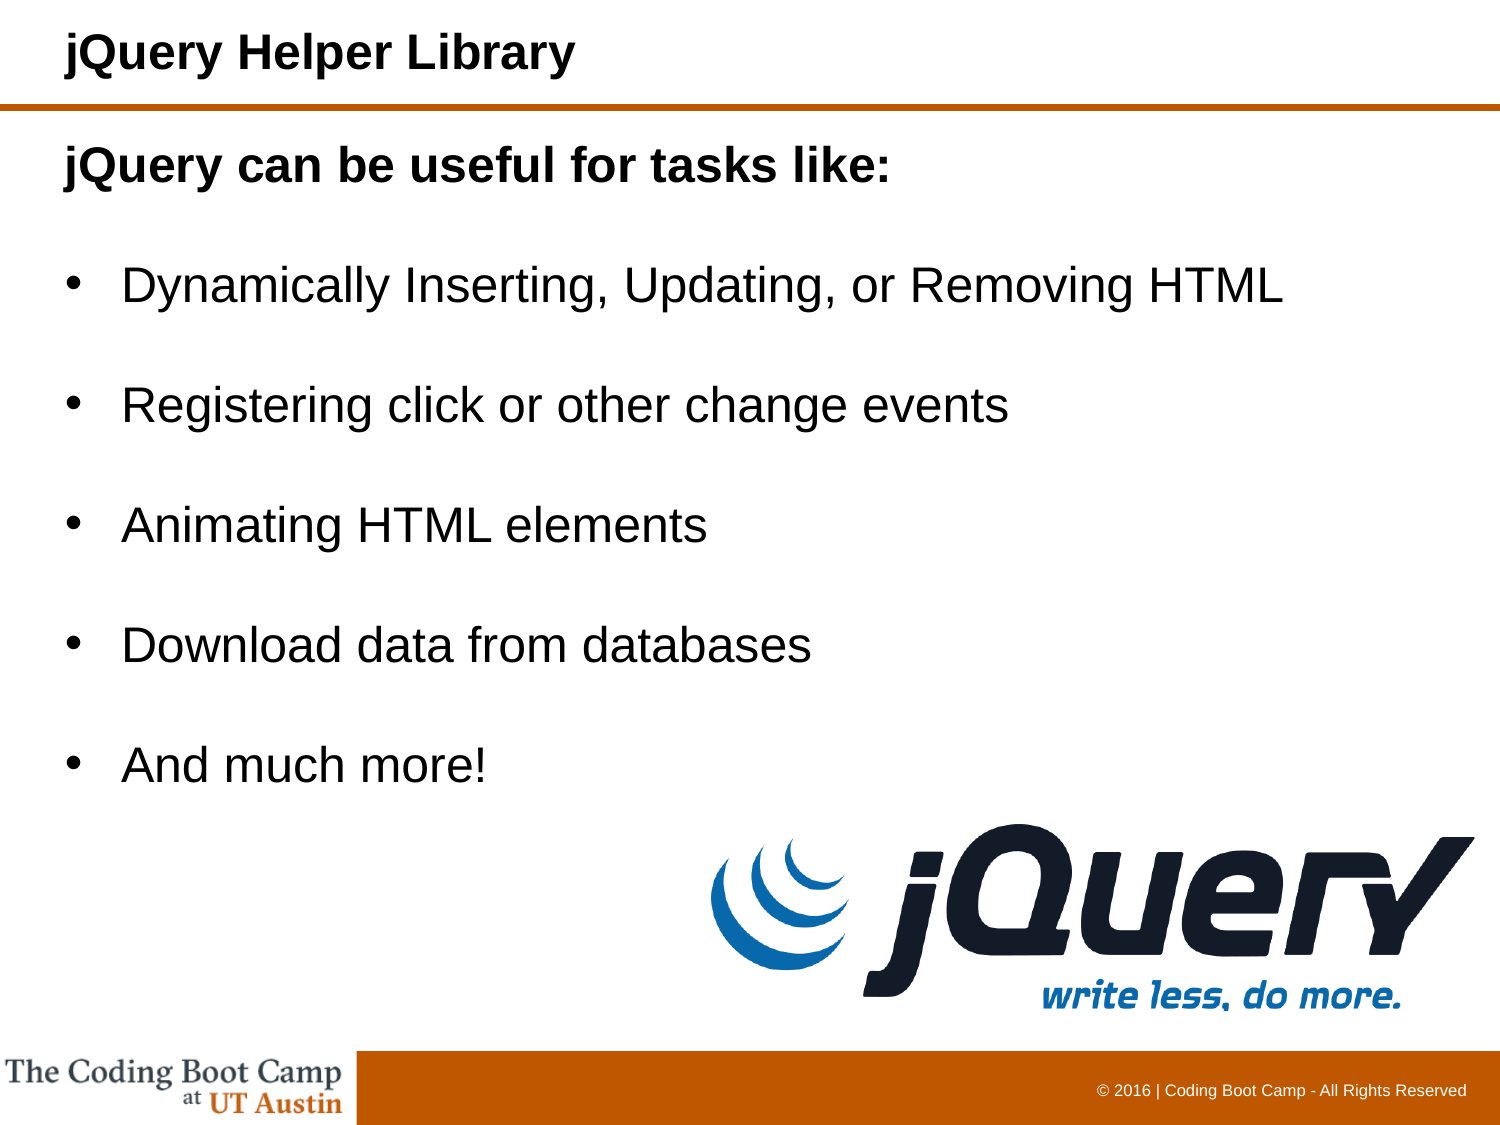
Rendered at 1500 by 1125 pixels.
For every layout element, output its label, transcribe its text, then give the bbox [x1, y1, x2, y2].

picture [711, 824, 1475, 1011]
picture [0, 1050, 357, 1125]
title jQuery Helper Library [50, 0, 948, 108]
text_box jQuery can be useful for tasks like: Dynamically Inserting, Updating, or Removing HTML Registering click or other change events Animating HTML elements Download data from databases And much more! [49, 124, 1475, 800]
